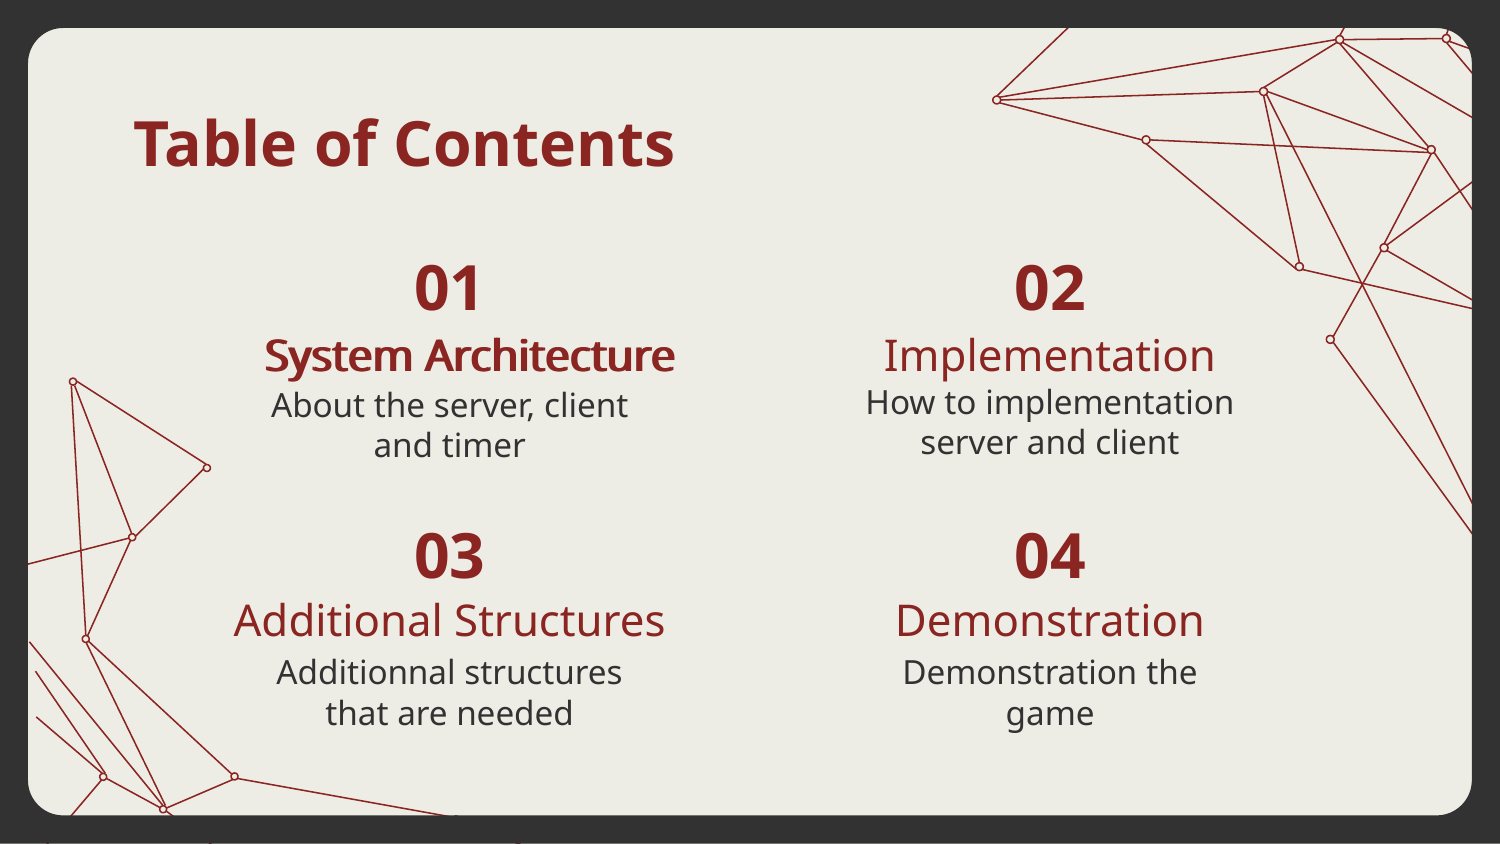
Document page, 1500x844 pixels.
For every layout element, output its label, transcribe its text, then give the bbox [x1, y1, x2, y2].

title Additional Structures [182, 577, 718, 655]
title Table of Contents [118, 88, 1382, 183]
text_box System Architecture [238, 313, 705, 391]
title 04 [972, 500, 1128, 577]
title Implementation [774, 313, 1326, 391]
subtitle Additionnal structures that are needed [238, 636, 662, 748]
title 02 [972, 233, 1128, 313]
title 01 [372, 233, 527, 313]
title 03 [372, 500, 527, 577]
subtitle How to implementation server and client [838, 366, 1262, 478]
subtitle Demonstration the game [838, 636, 1262, 748]
subtitle About the server, client and timer [238, 391, 662, 480]
title Demonstration [838, 577, 1262, 636]
